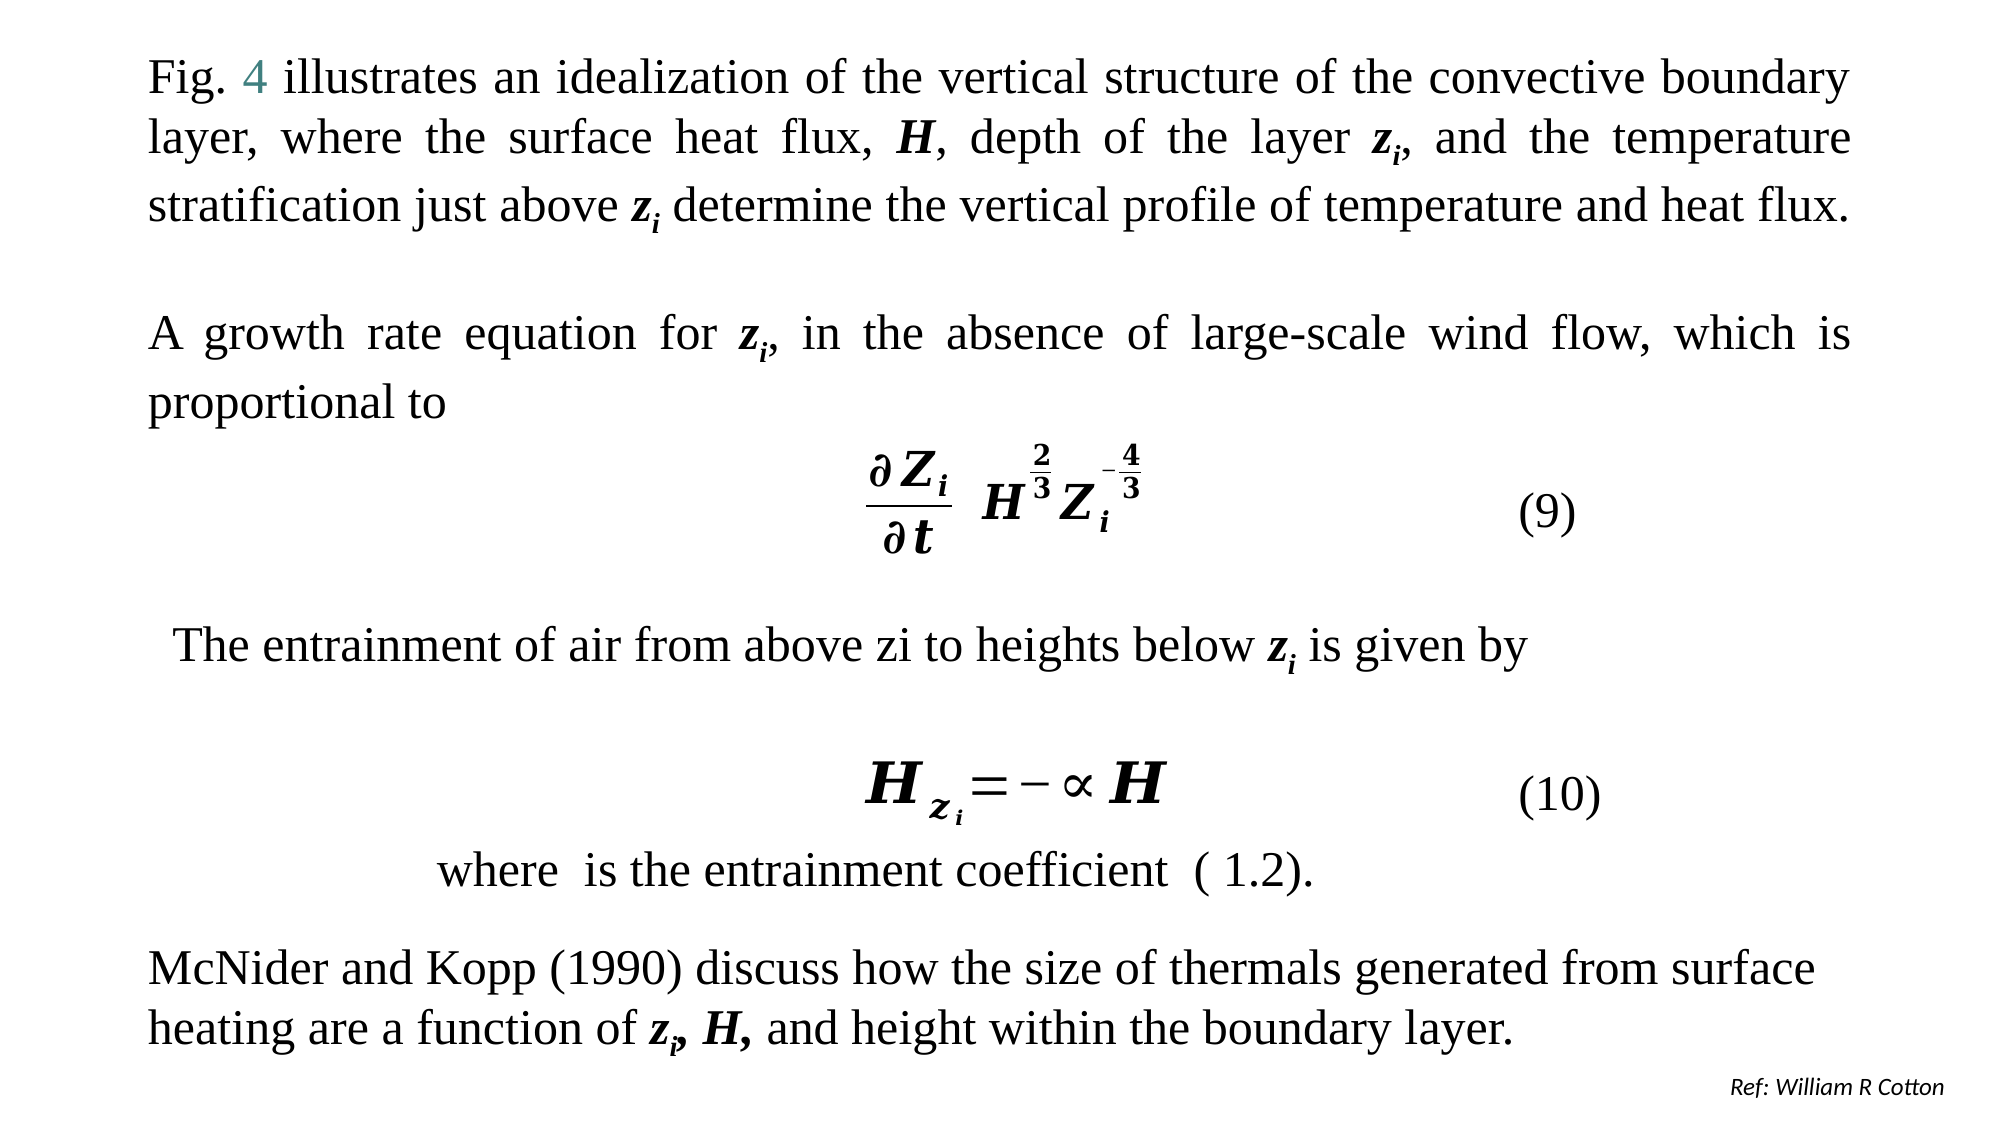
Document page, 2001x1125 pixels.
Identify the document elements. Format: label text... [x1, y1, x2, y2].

text_box McNider and Kopp (1990) discuss how the size of thermals generated from surface heating are a function of zi, H, and height within the boundary layer. [133, 926, 1867, 1070]
text_box (9) [1503, 470, 1592, 546]
text_box The entrainment of air from above zi to heights below zi is given by [157, 604, 1736, 688]
text_box Fig. 4 illustrates an idealization of the vertical structure of the convective boundary layer, where the surface heat flux, H, depth of the layer zi, and the temperature stratification just above zi determine the vertical profile of temperature and heat flux. A growth rate equation for zi, in the absence of large-scale wind flow, which is proportional to [133, 35, 1867, 436]
text_box (10) [1503, 753, 1617, 828]
text_box Ref: William R Cotton [1715, 1062, 1960, 1108]
